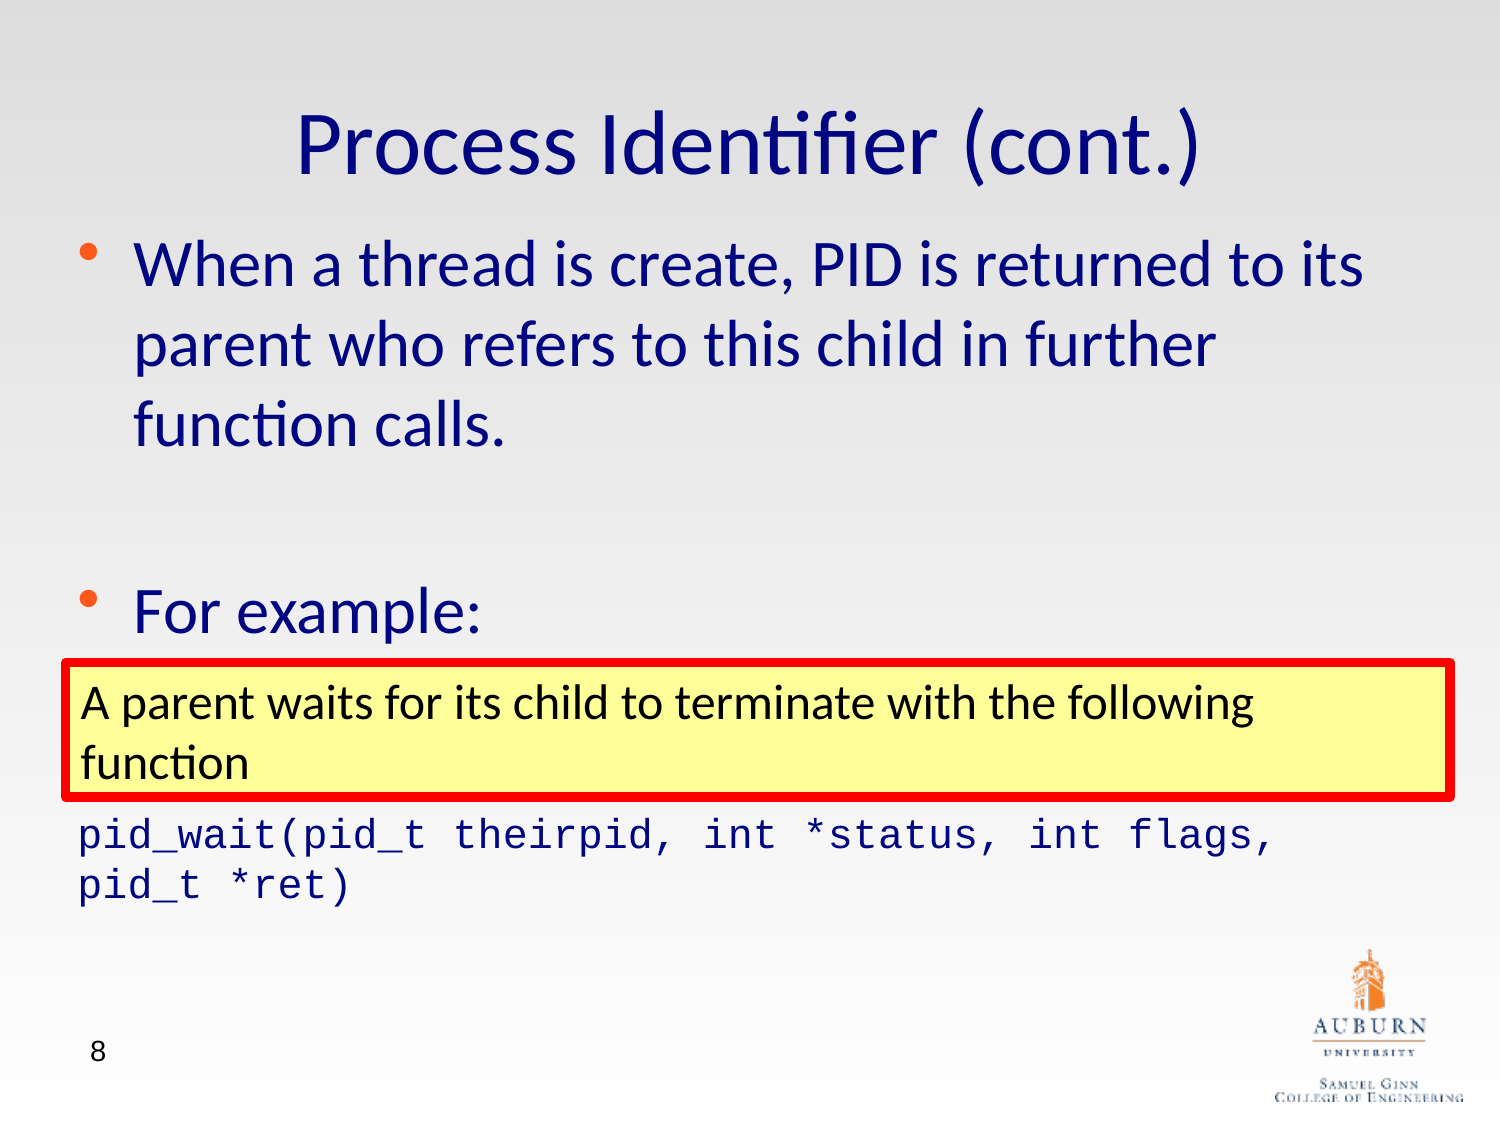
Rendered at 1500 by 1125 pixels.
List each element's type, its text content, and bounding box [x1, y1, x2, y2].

text_box A parent waits for its child to terminate with the following function [65, 662, 1450, 798]
slide_number 8 [74, 1024, 426, 1103]
title Process Identifier (cont.) [75, 62, 1425, 213]
picture [1275, 949, 1463, 1102]
text_box When a thread is create, PID is returned to its parent who refers to this child in further function calls. For example: int pid_wait(pid_t theirpid, int *status, int flags, pid_t *ret) [62, 212, 1413, 1013]
